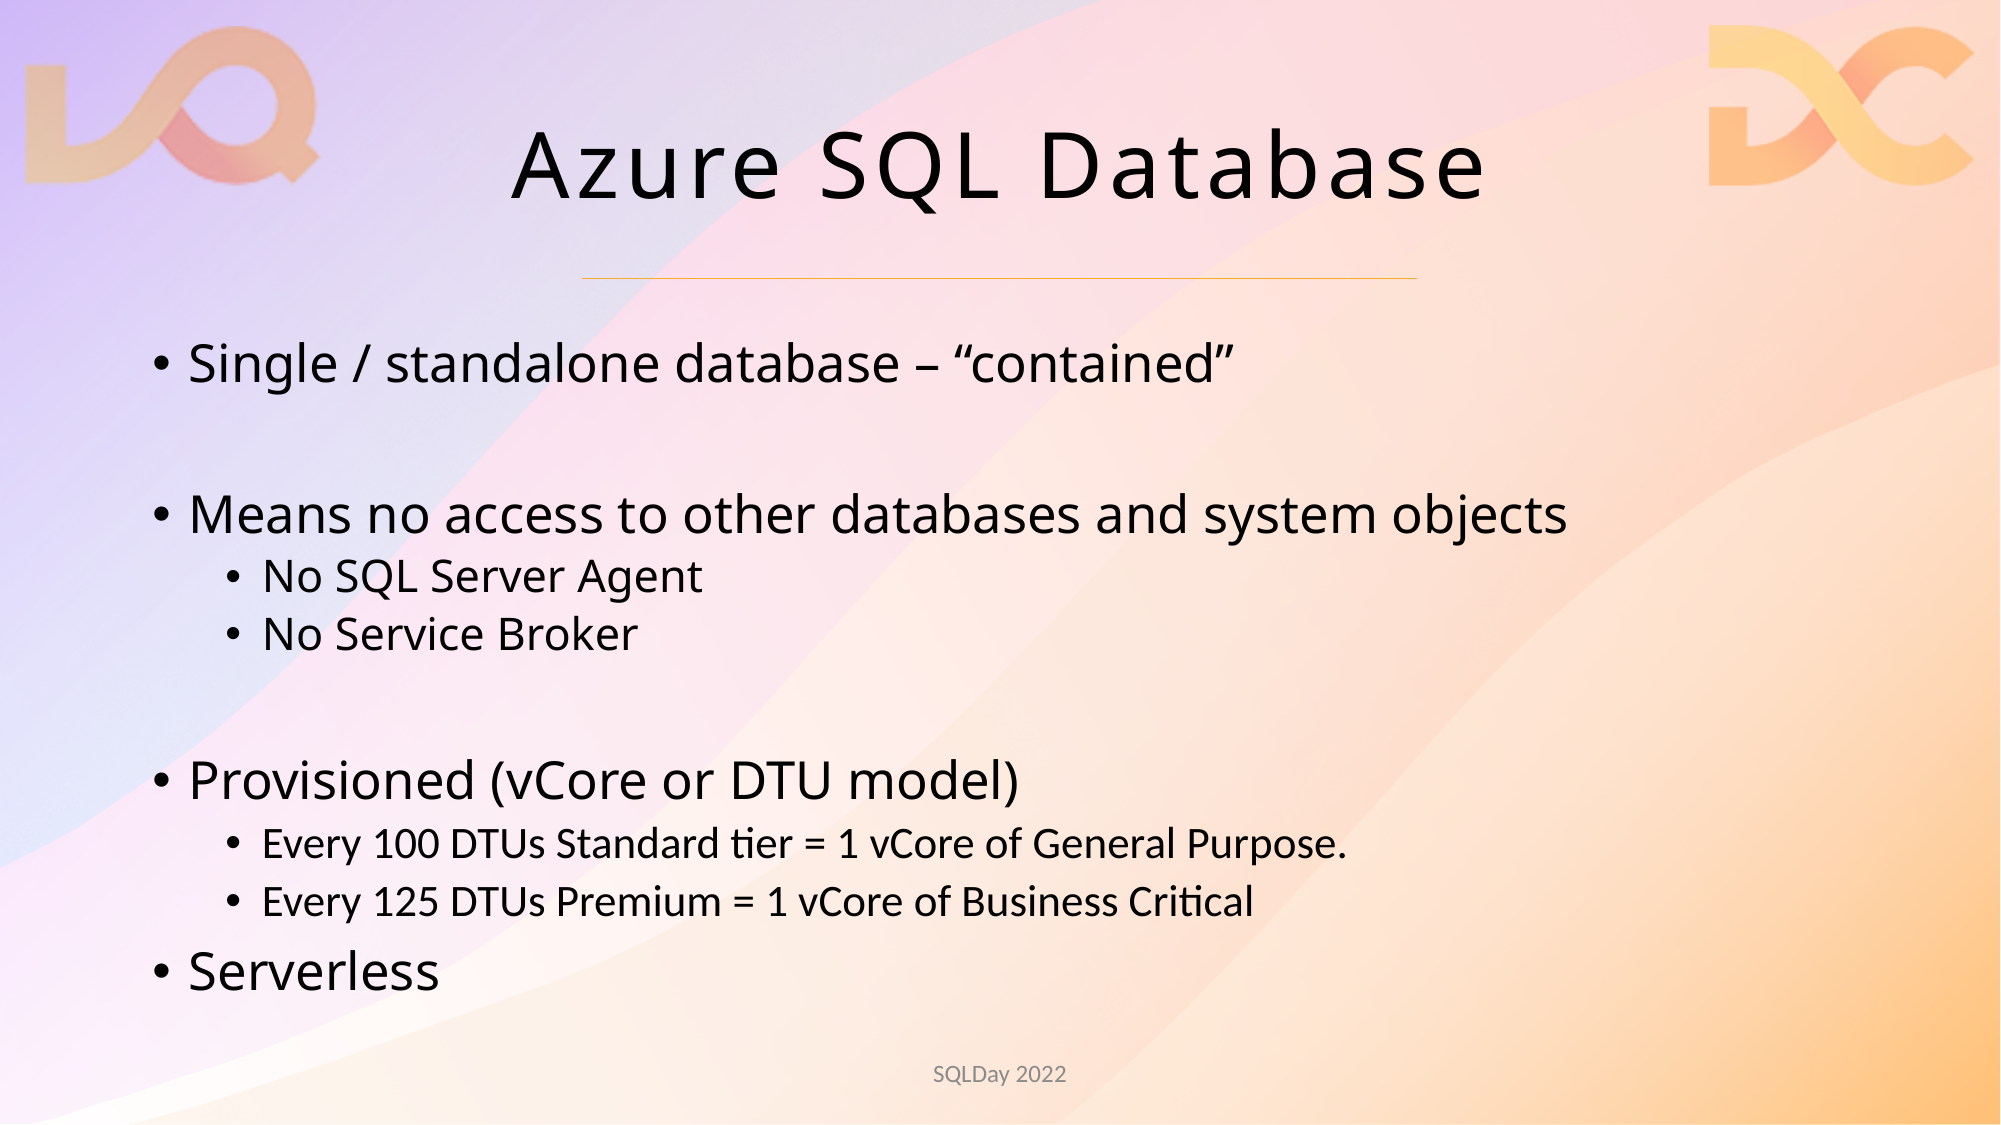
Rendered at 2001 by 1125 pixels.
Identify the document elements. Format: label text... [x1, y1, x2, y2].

picture [0, 0, 2001, 1125]
list Single / standalone database – “contained” Means no access to other databases and system objects No SQL Server Agent No Service Broker Provisioned (vCore or DTU model) Every 100 DTUs Standard tier = 1 vCore of General Purpose. Every 125 DTUs Premium = 1 vCore of Business Critical Serverless [137, 329, 1863, 1014]
title Azure SQL Database [137, 59, 1863, 278]
footer SQLDay 2022 [662, 1042, 1338, 1103]
